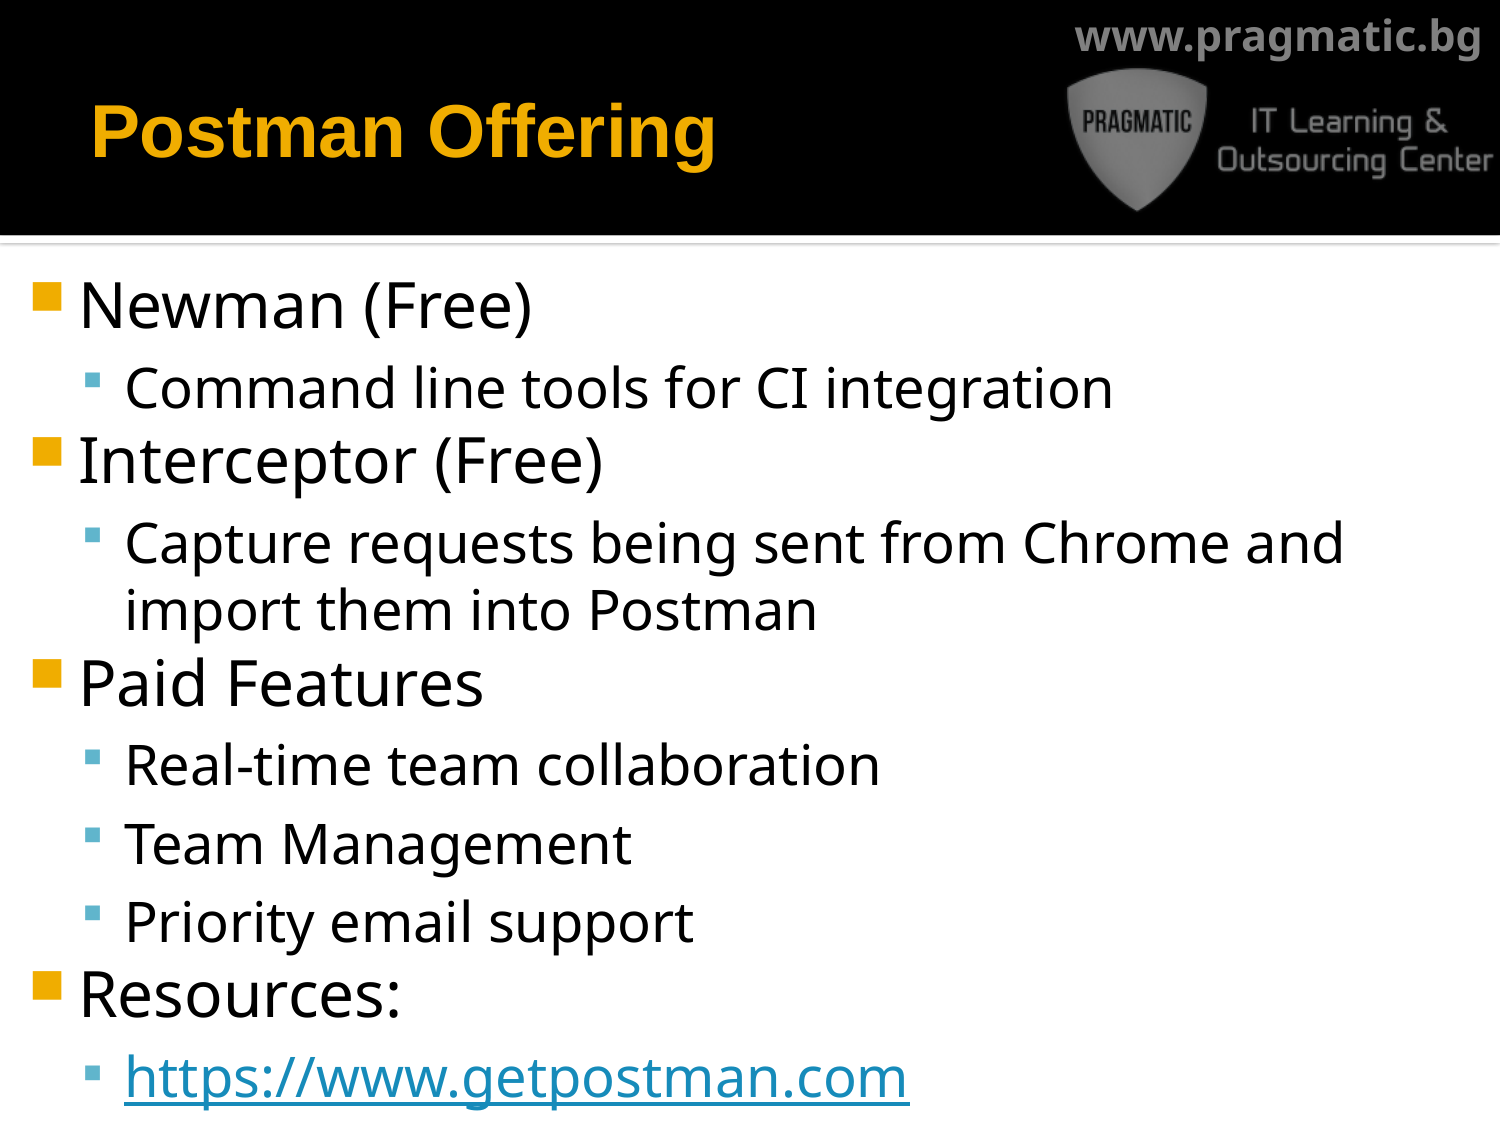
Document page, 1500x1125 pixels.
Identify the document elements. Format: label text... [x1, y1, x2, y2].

list Newman (Free) Command line tools for CI integration Interceptor (Free) Capture requests being sent from Chrome and import them into Postman Paid Features Real-time team collaboration Team Management Priority email support Resources: https://www.getpostman.com [0, 249, 1500, 1125]
picture [1063, 62, 1500, 217]
title Postman Offering [75, 24, 1063, 231]
